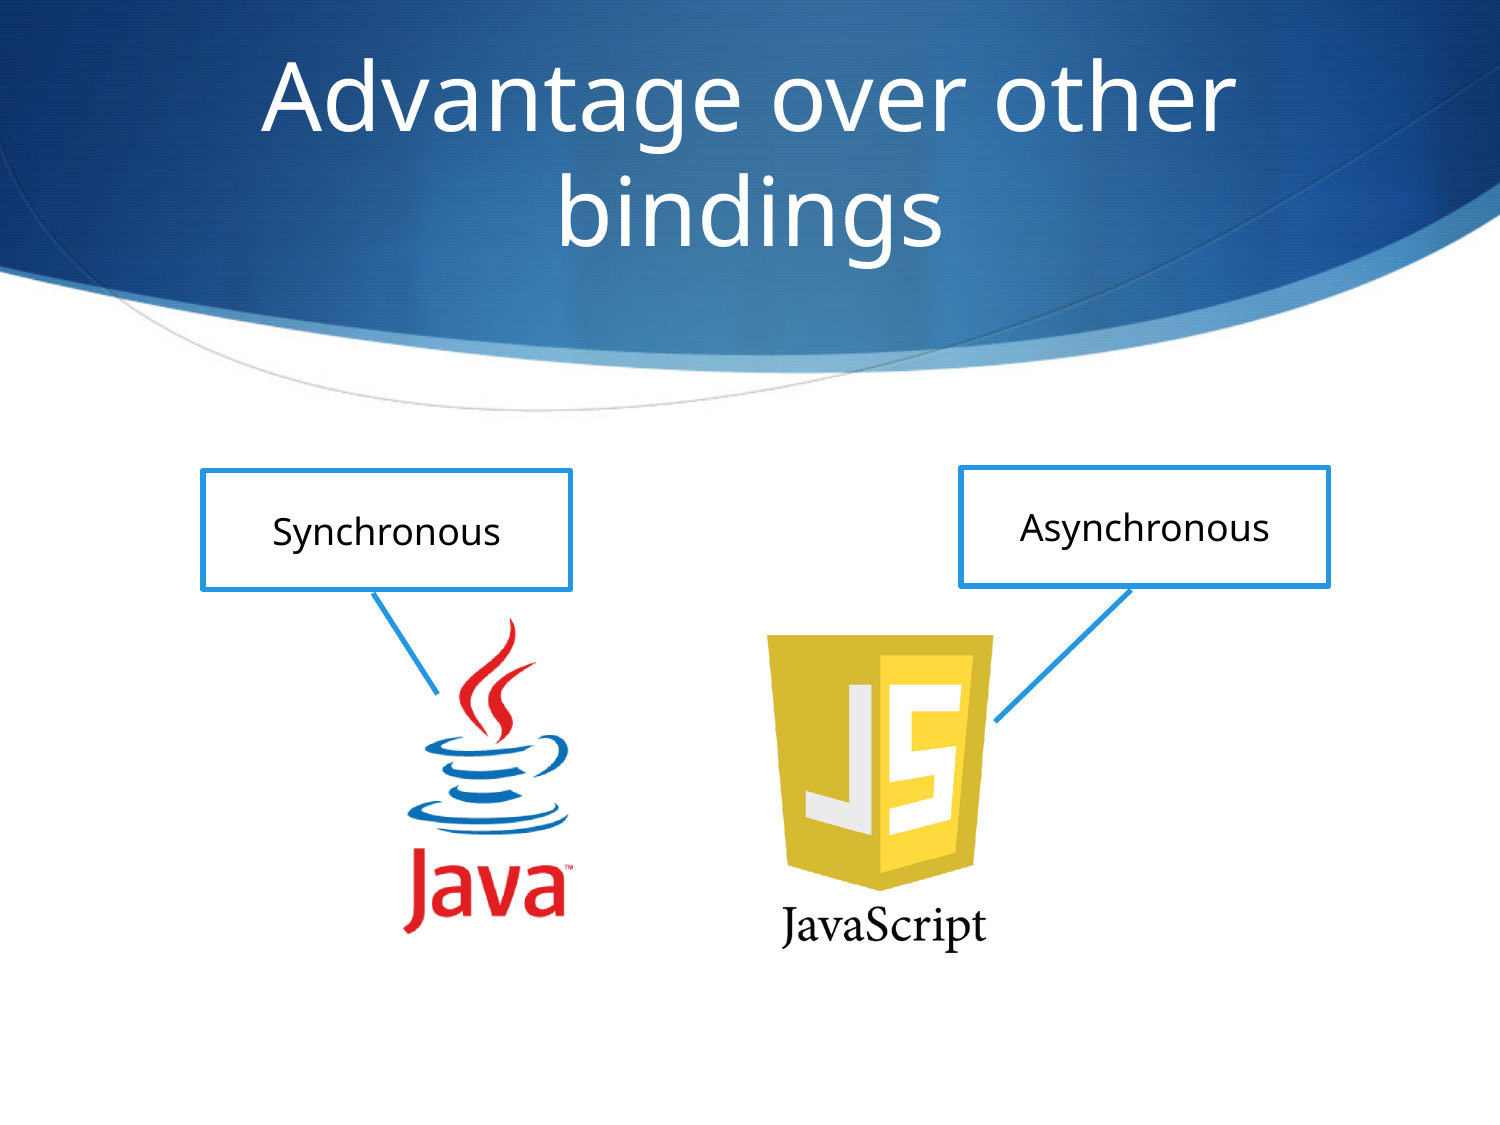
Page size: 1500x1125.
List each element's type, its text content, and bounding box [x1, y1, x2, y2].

text_box Synchronous [200, 468, 573, 592]
title Advantage over other bindings [75, 56, 1425, 245]
picture [0, 0, 1500, 1125]
text_box Asynchronous [958, 465, 1331, 672]
